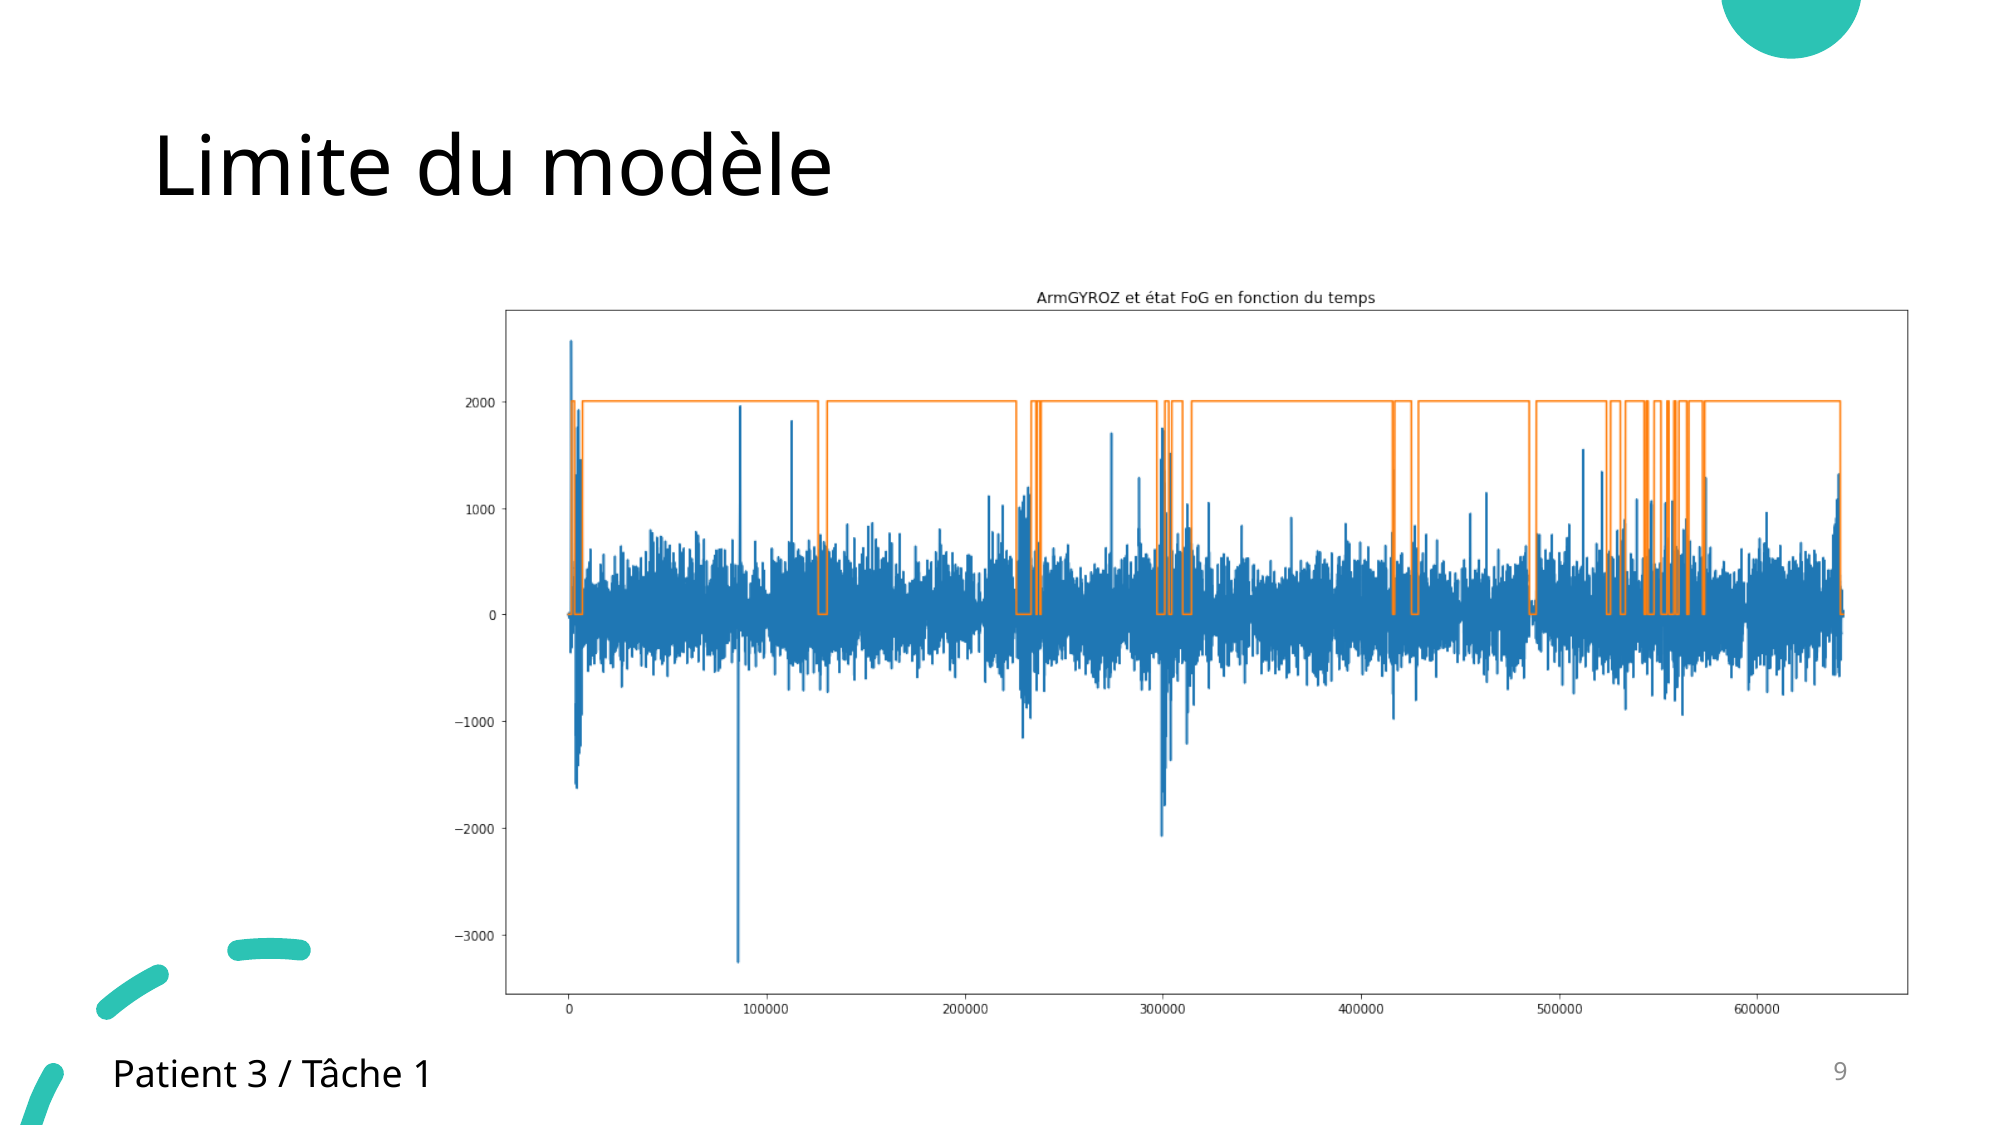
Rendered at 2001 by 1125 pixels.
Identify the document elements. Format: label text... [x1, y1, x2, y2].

title Limite du modèle [137, 59, 1863, 278]
picture [444, 282, 1915, 1024]
text_box Patient 3 / Tâche 1 [97, 1042, 450, 1103]
slide_number 9 [1412, 1042, 1863, 1103]
